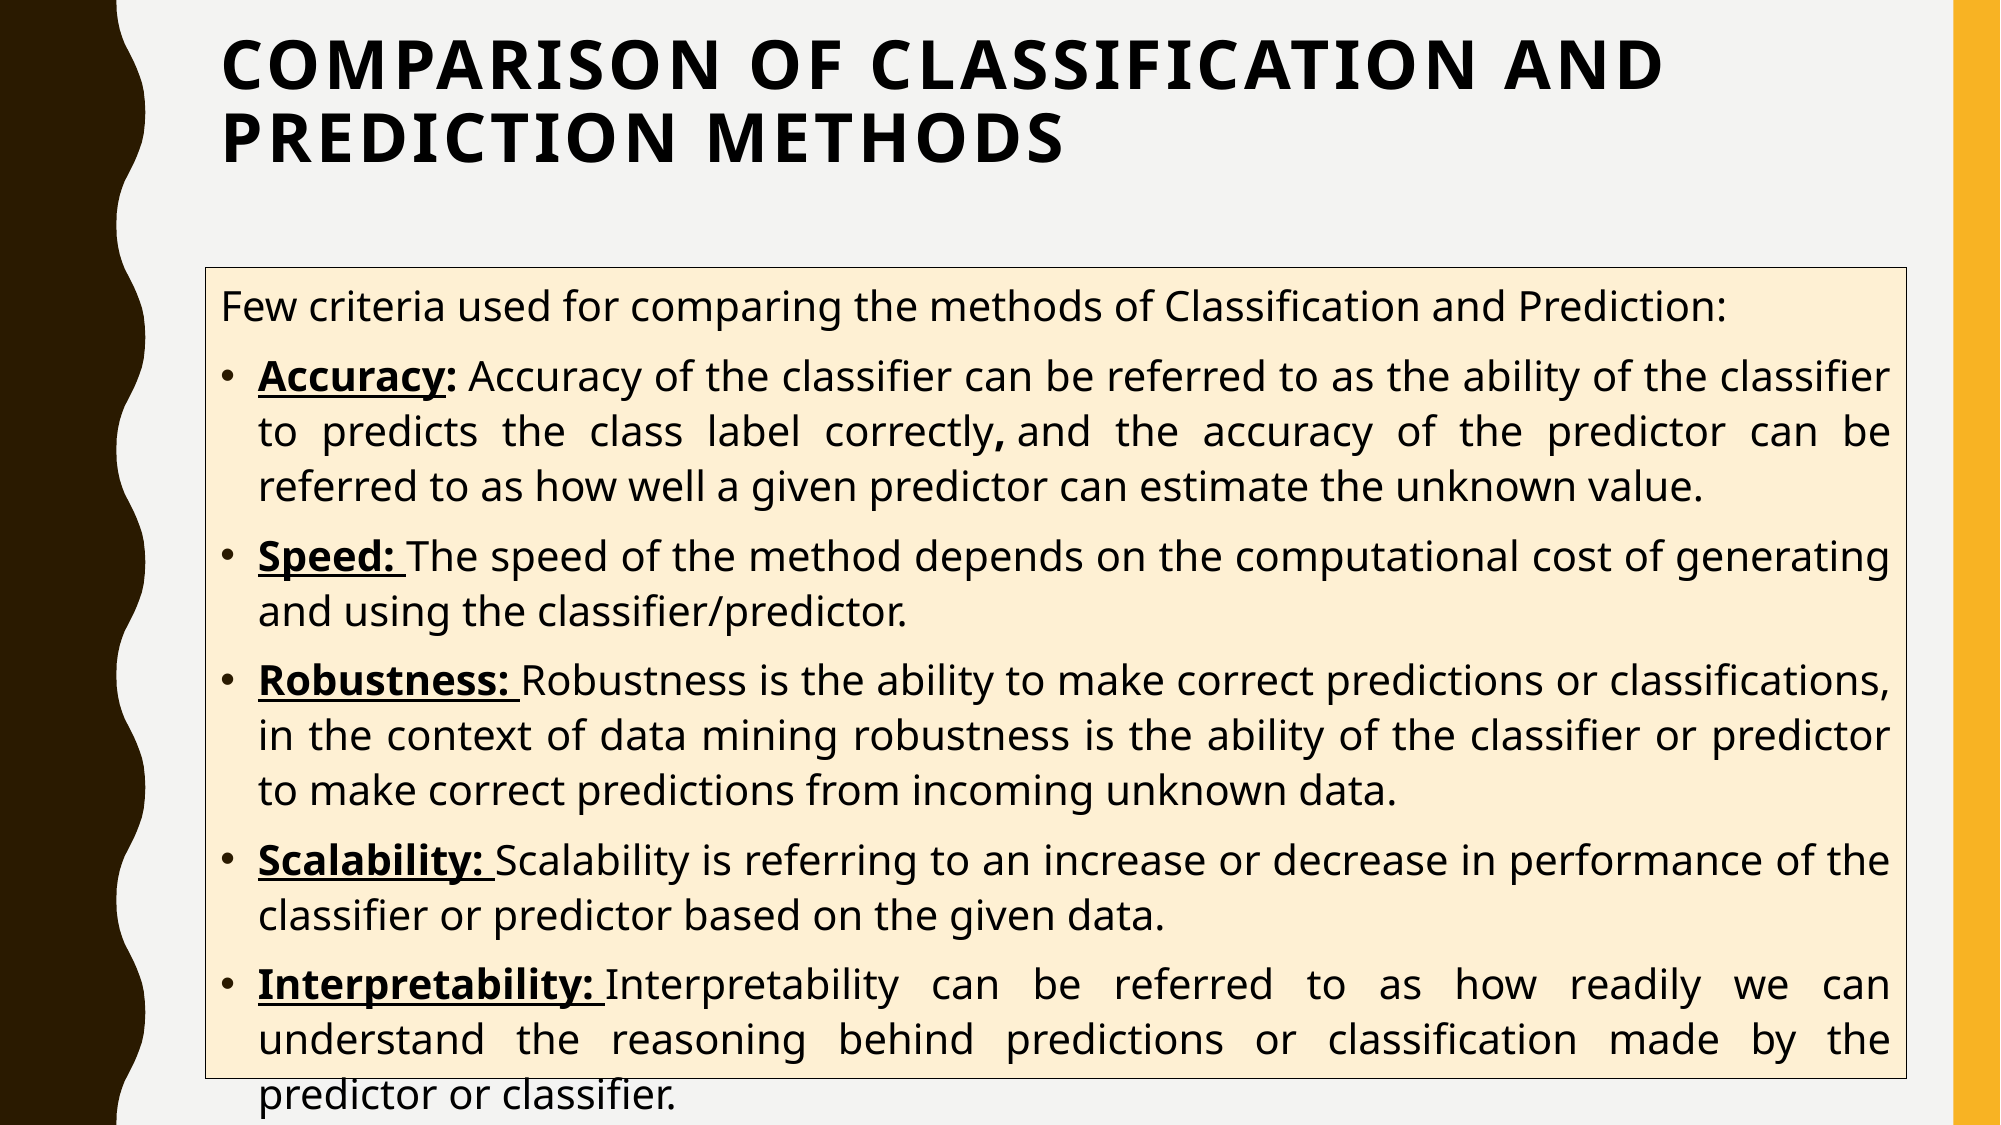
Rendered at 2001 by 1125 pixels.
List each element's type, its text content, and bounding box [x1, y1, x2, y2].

list Few criteria used for comparing the methods of Classification and Prediction: Accuracy: Accuracy of the classifier can be referred to as the ability of the classifier to predicts the class label correctly, and the accuracy of the predictor can be referred to as how well a given predictor can estimate the unknown value. Speed: The speed of the method depends on the computational cost of generating and using the classifier/predictor. Robustness: Robustness is the ability to make correct predictions or classifications, in the context of data mining robustness is the ability of the classifier or predictor to make correct predictions from incoming unknown data. Scalability: Scalability is referring to an increase or decrease in performance of the classifier or predictor based on the given data. Interpretability: Interpretability can be referred to as how readily we can understand the reasoning behind predictions or classification made by the predictor or classifier. [205, 267, 1907, 1079]
title Comparison of Classification and Prediction Methods [205, 22, 1907, 267]
